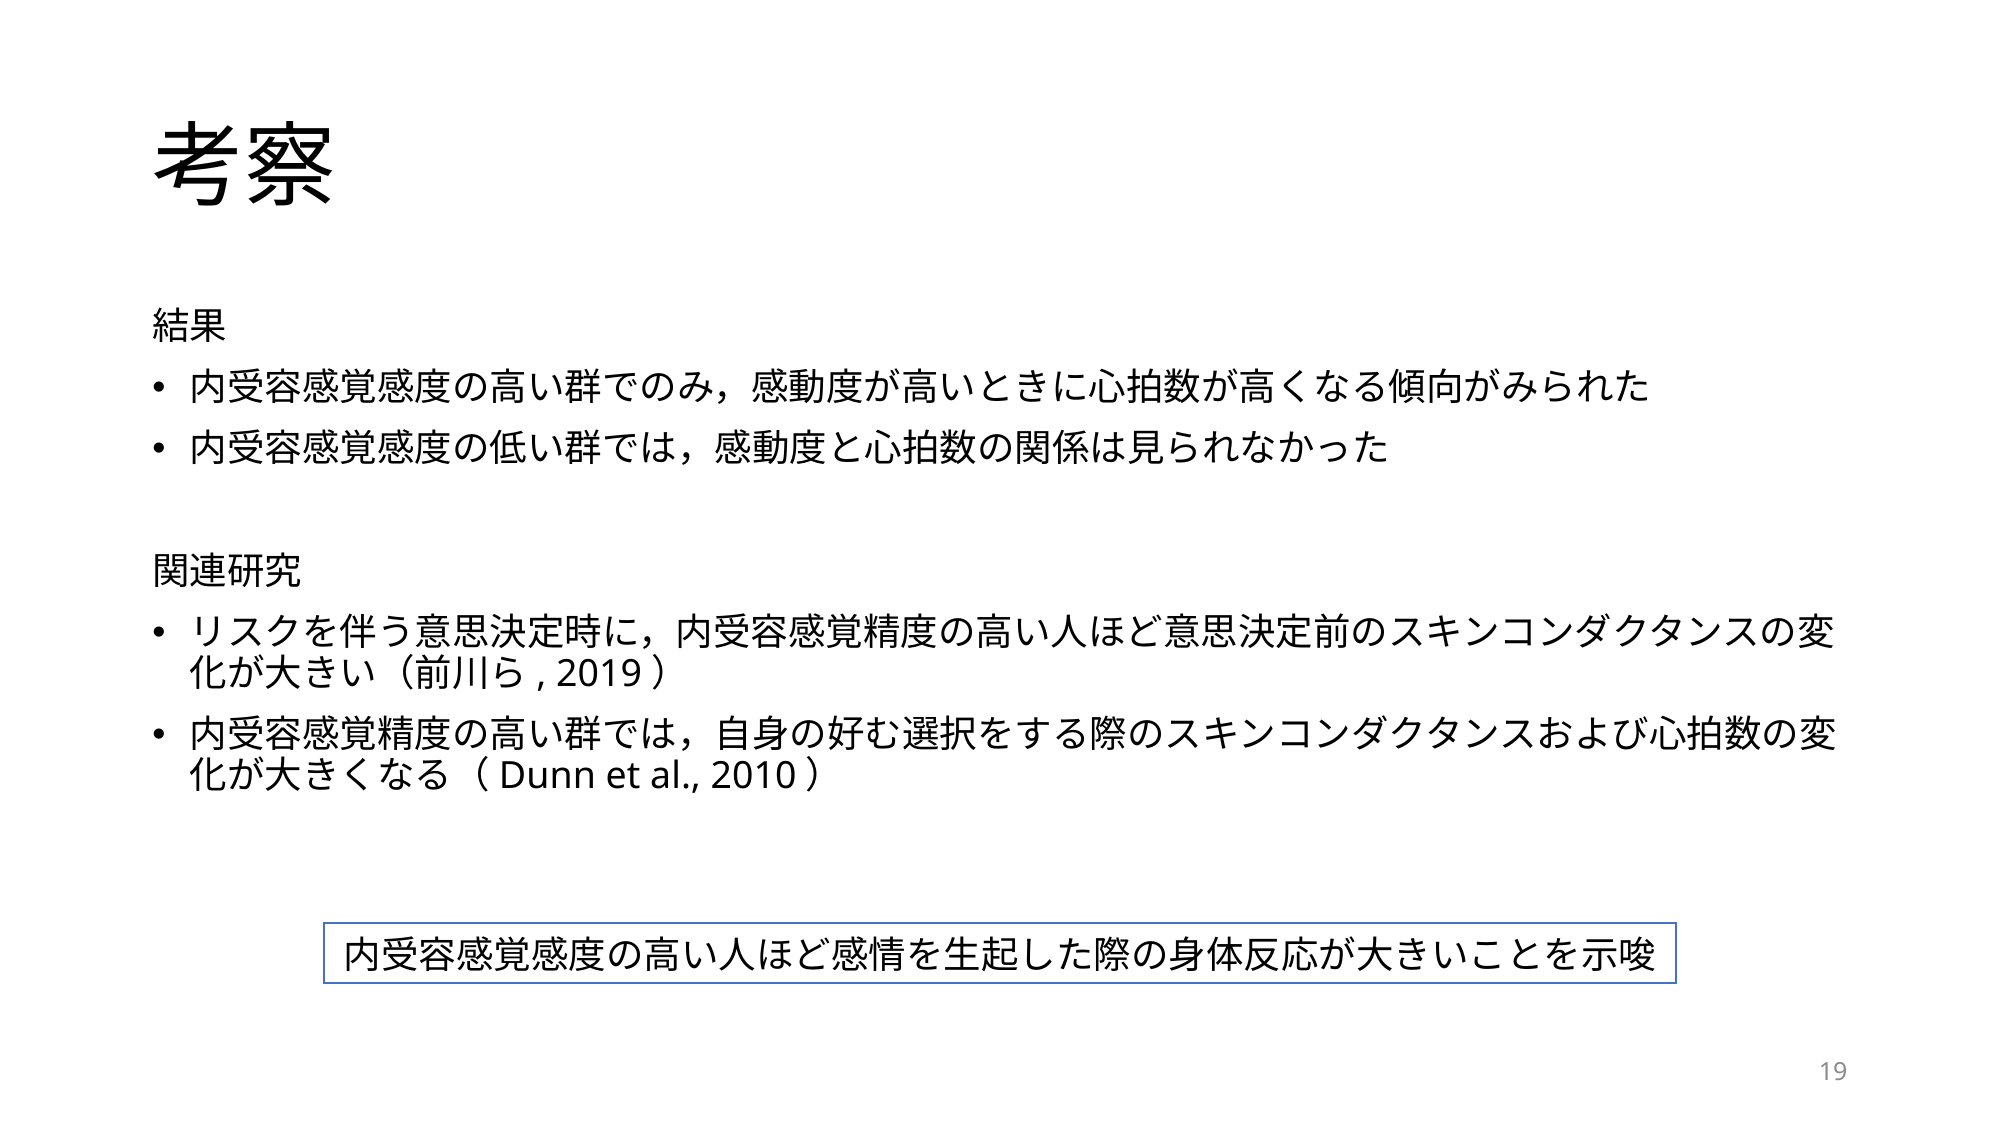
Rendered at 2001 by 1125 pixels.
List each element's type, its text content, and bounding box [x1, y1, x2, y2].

list 結果 内受容感覚感度の高い群でのみ，感動度が高いときに心拍数が高くなる傾向がみられた 内受容感覚感度の低い群では，感動度と心拍数の関係は見られなかった 関連研究 リスクを伴う意思決定時に，内受容感覚精度の高い人ほど意思決定前のスキンコンダクタンスの変化が大きい（前川ら, 2019） 内受容感覚精度の高い群では，自身の好む選択をする際のスキンコンダクタンスおよび心拍数の変化が大きくなる（Dunn et al., 2010） [137, 299, 1863, 1022]
text_box 内受容感覚感度の高い人ほど感情を生起した際の身体反応が大きいことを示唆 [323, 922, 1677, 984]
title 考察 [137, 59, 1863, 278]
slide_number 19 [1412, 1042, 1863, 1103]
